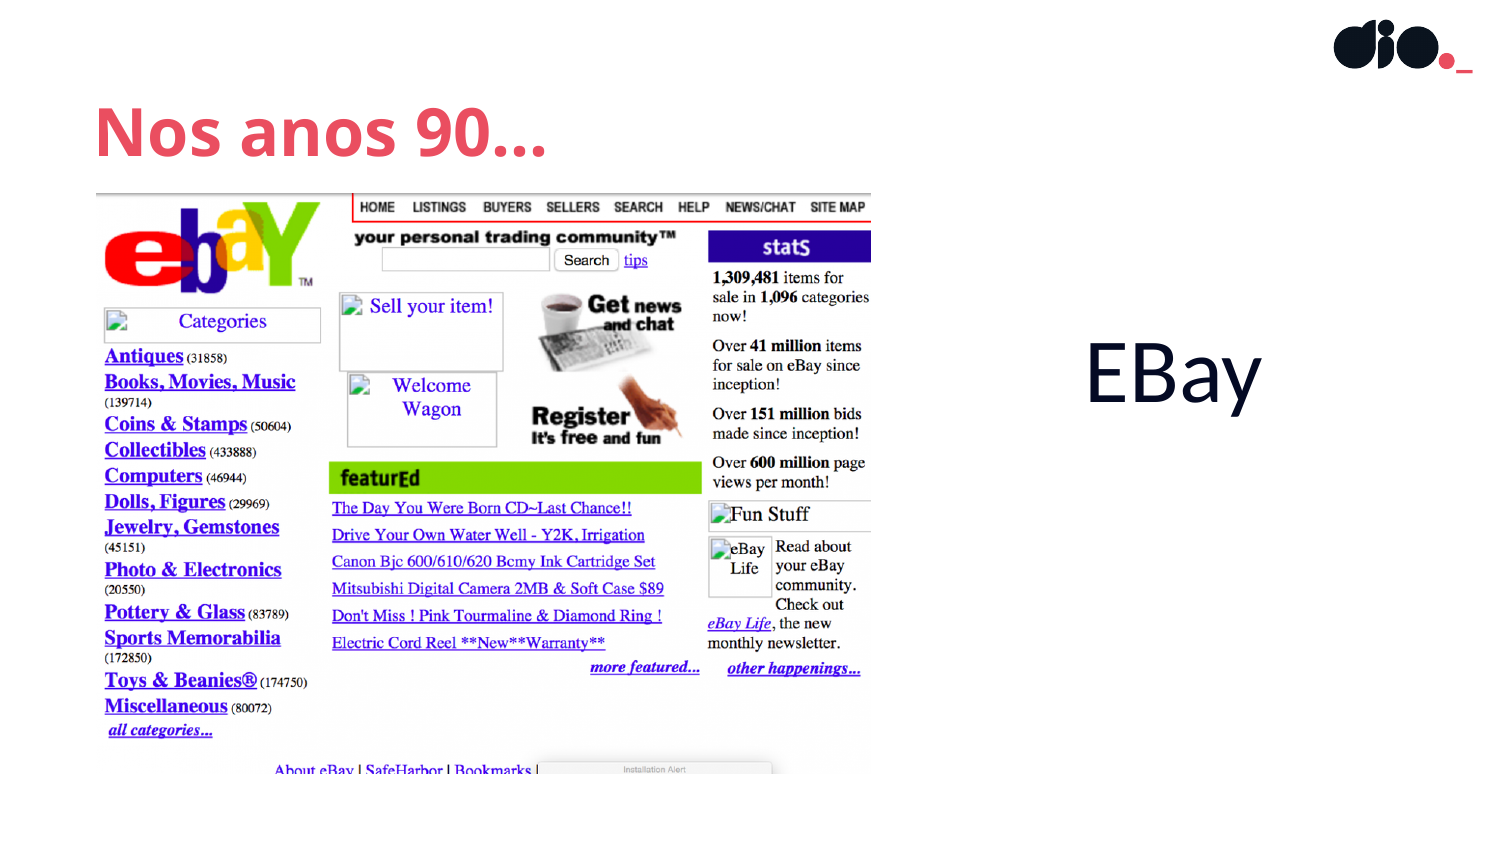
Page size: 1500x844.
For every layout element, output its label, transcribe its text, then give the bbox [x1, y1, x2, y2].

picture [96, 192, 871, 774]
text_box EBay [976, 322, 1360, 411]
text_box Nos anos 90… [78, 54, 1394, 193]
picture [1333, 19, 1473, 74]
